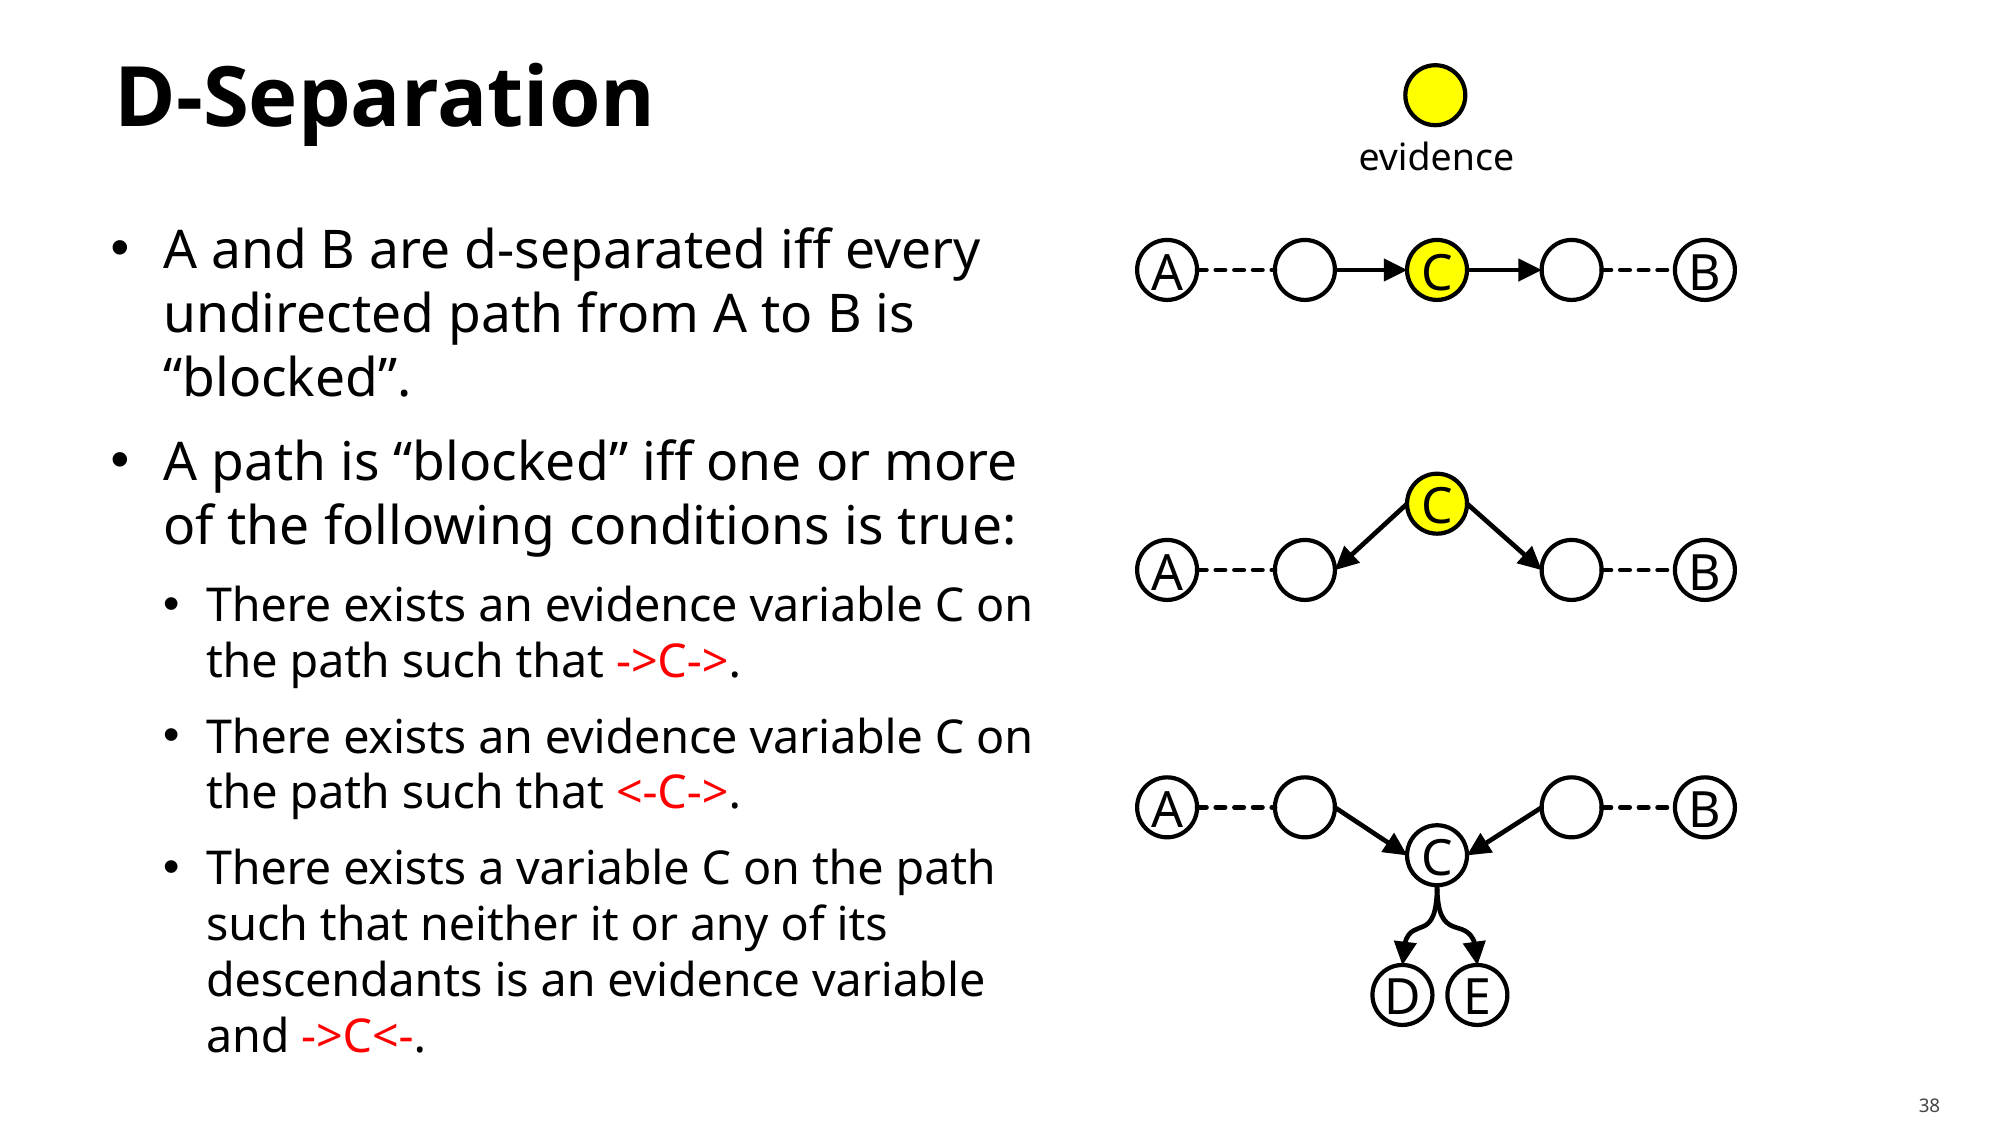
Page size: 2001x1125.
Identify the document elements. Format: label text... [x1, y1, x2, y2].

text_box B [1674, 539, 1736, 601]
text_box B [1674, 239, 1736, 301]
text_box [1274, 539, 1335, 601]
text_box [1334, 503, 1408, 570]
text_box [1541, 239, 1603, 301]
text_box [1541, 776, 1603, 838]
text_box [1417, 904, 1498, 946]
text_box A [1136, 776, 1198, 838]
slide_number 38 [1794, 1080, 1955, 1125]
text_box D [1371, 964, 1433, 1026]
text_box C [1407, 824, 1467, 886]
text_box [1379, 907, 1460, 943]
text_box B [1674, 776, 1736, 838]
list A and B are d-separated iff every undirected path from A to B is “blocked”. A path is “blocked” iff one or more of the following conditions is true: There exists an evidence variable C on the path such that ->C->. There exists an evidence variable C on the path such that <-C->. There exists a variable C on the path such that neither it or any of its descendants is an evidence variable and ->C<-. [99, 200, 1078, 1075]
text_box A [1136, 239, 1198, 301]
text_box [1542, 539, 1603, 601]
text_box C [1406, 473, 1468, 535]
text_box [1467, 807, 1542, 856]
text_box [1334, 807, 1408, 856]
text_box [1274, 776, 1336, 838]
text_box [1274, 239, 1336, 301]
text_box evidence [1343, 125, 1530, 185]
text_box [1404, 64, 1466, 125]
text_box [1467, 503, 1542, 570]
text_box E [1446, 964, 1508, 1026]
text_box A [1136, 539, 1198, 601]
text_box C [1406, 239, 1468, 301]
title D-Separation [99, 12, 1900, 175]
